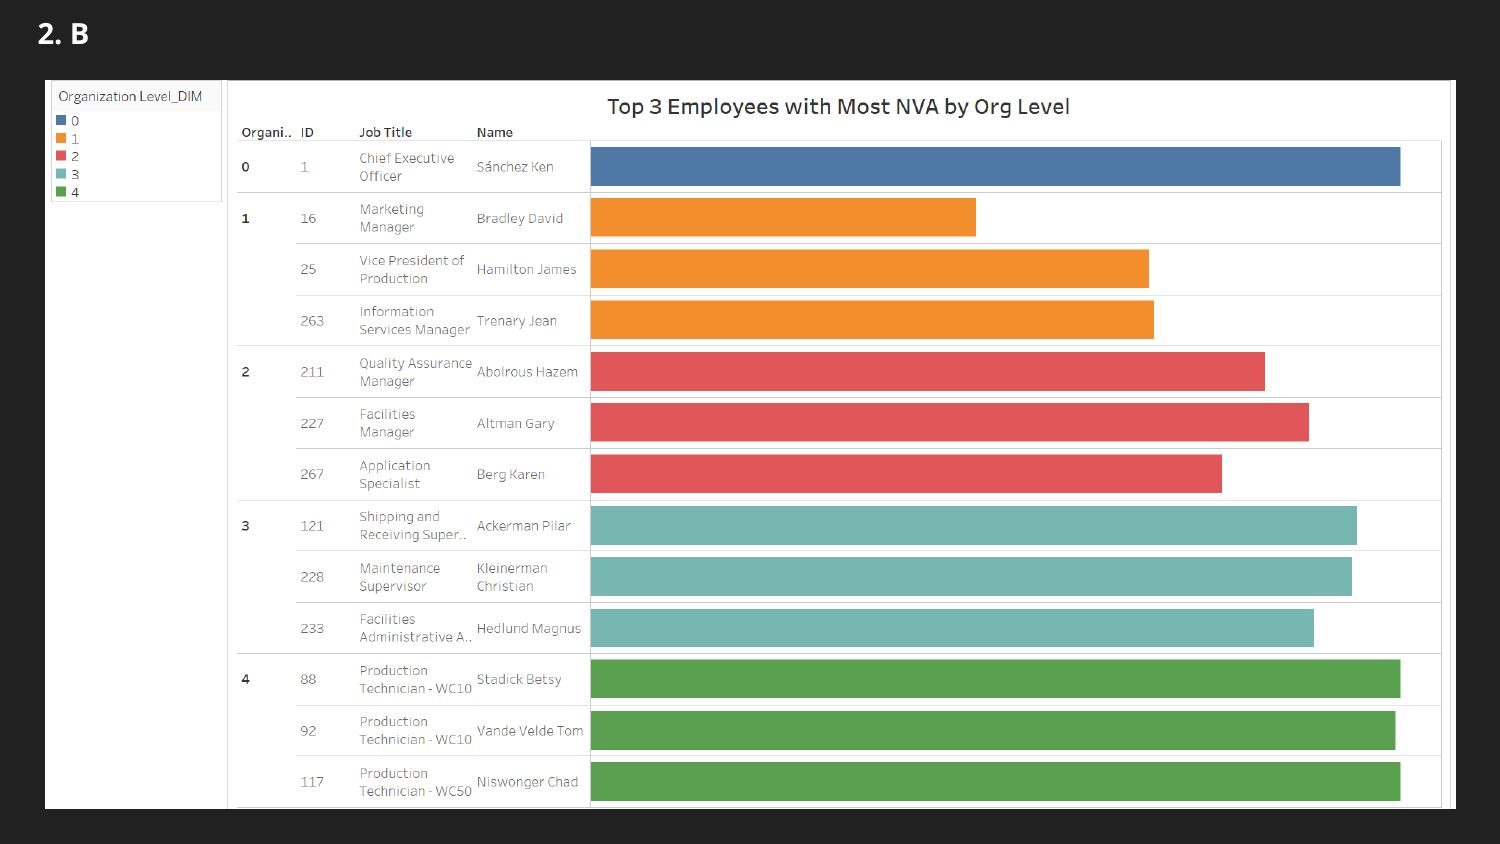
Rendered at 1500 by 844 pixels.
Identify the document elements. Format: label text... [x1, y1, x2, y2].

text_box 2. B [22, 0, 783, 81]
picture [44, 80, 1456, 809]
